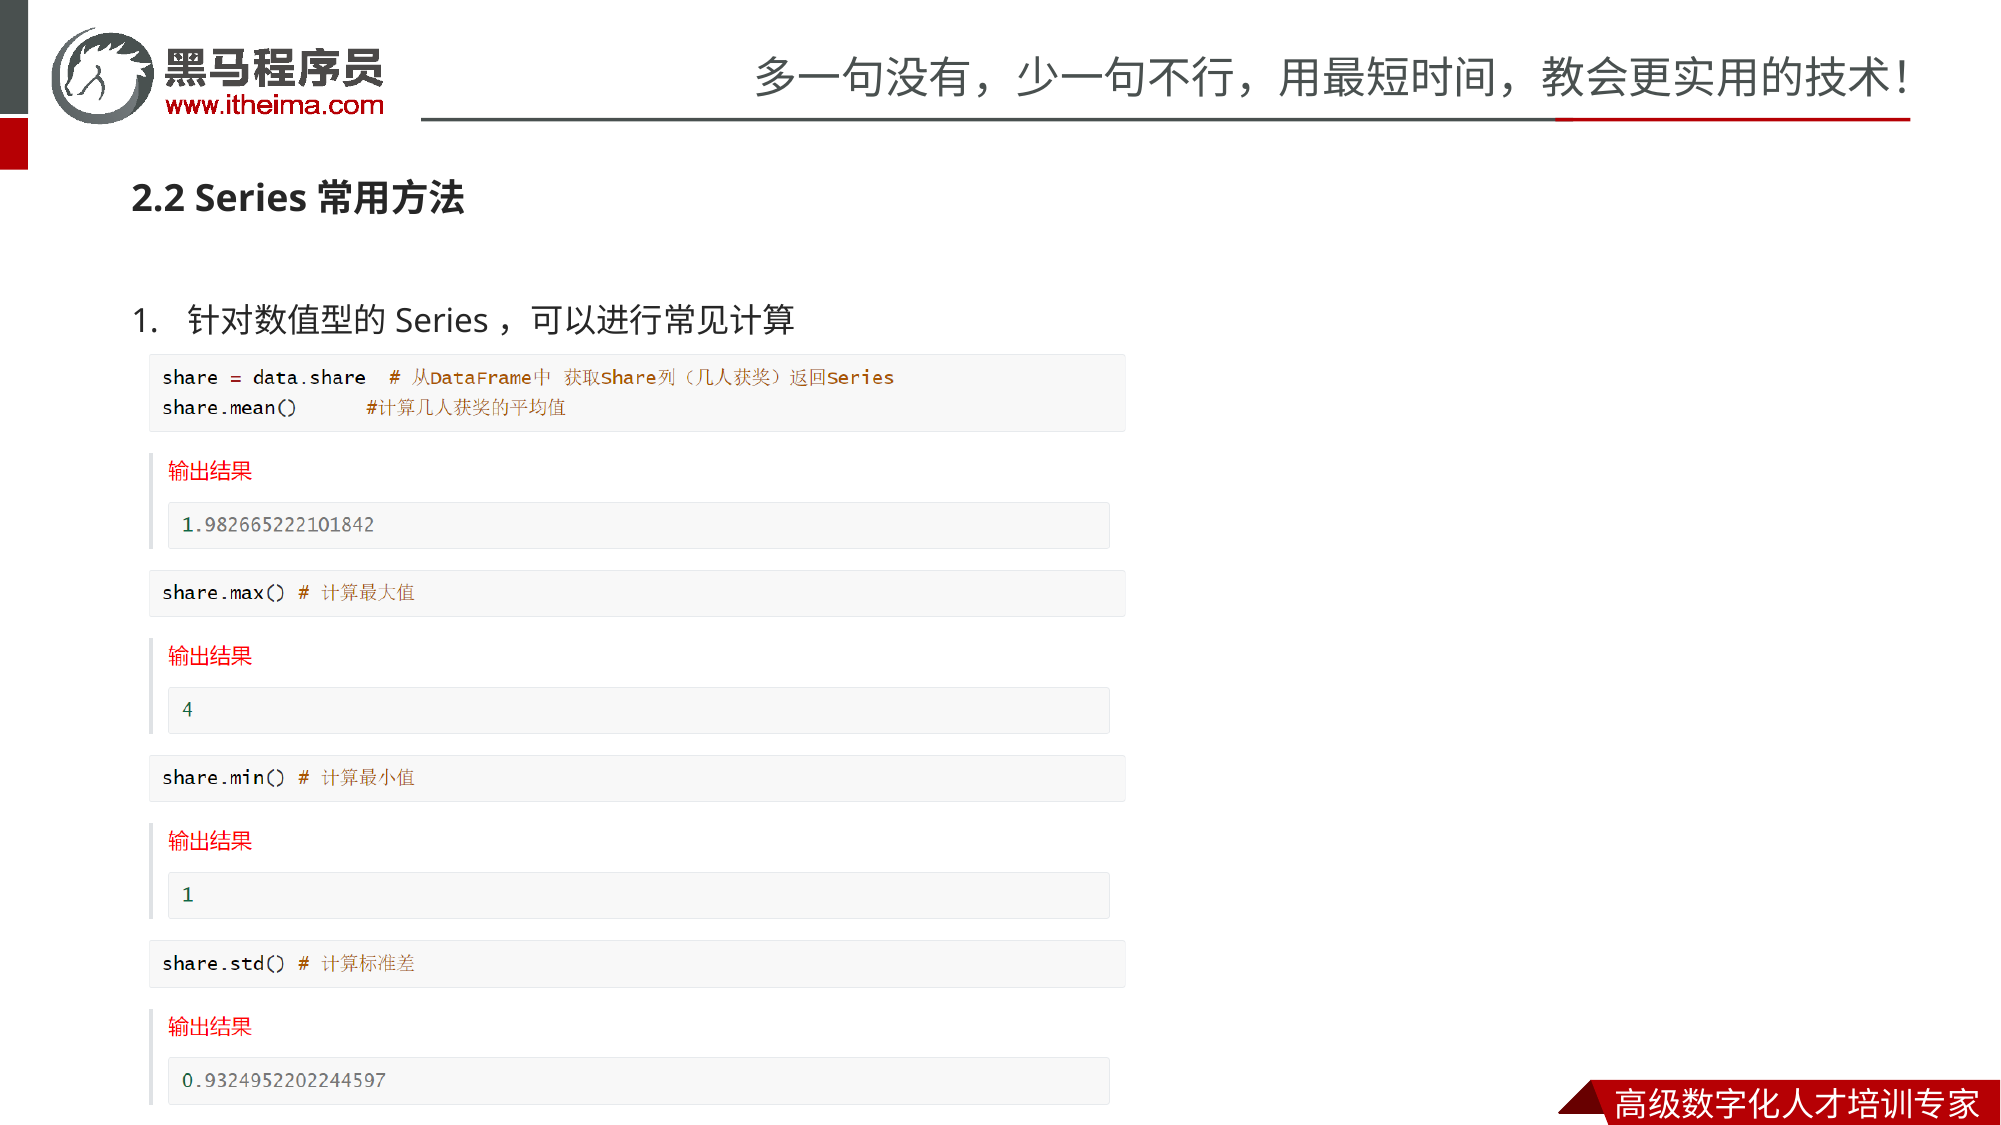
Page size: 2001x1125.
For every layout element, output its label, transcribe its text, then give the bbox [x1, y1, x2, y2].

picture [139, 347, 1131, 1113]
list 针对数值型的Series，可以进行常见计算 [116, 271, 1872, 964]
list 2.2 Series常用方法 [116, 154, 1872, 239]
picture [50, 26, 384, 125]
